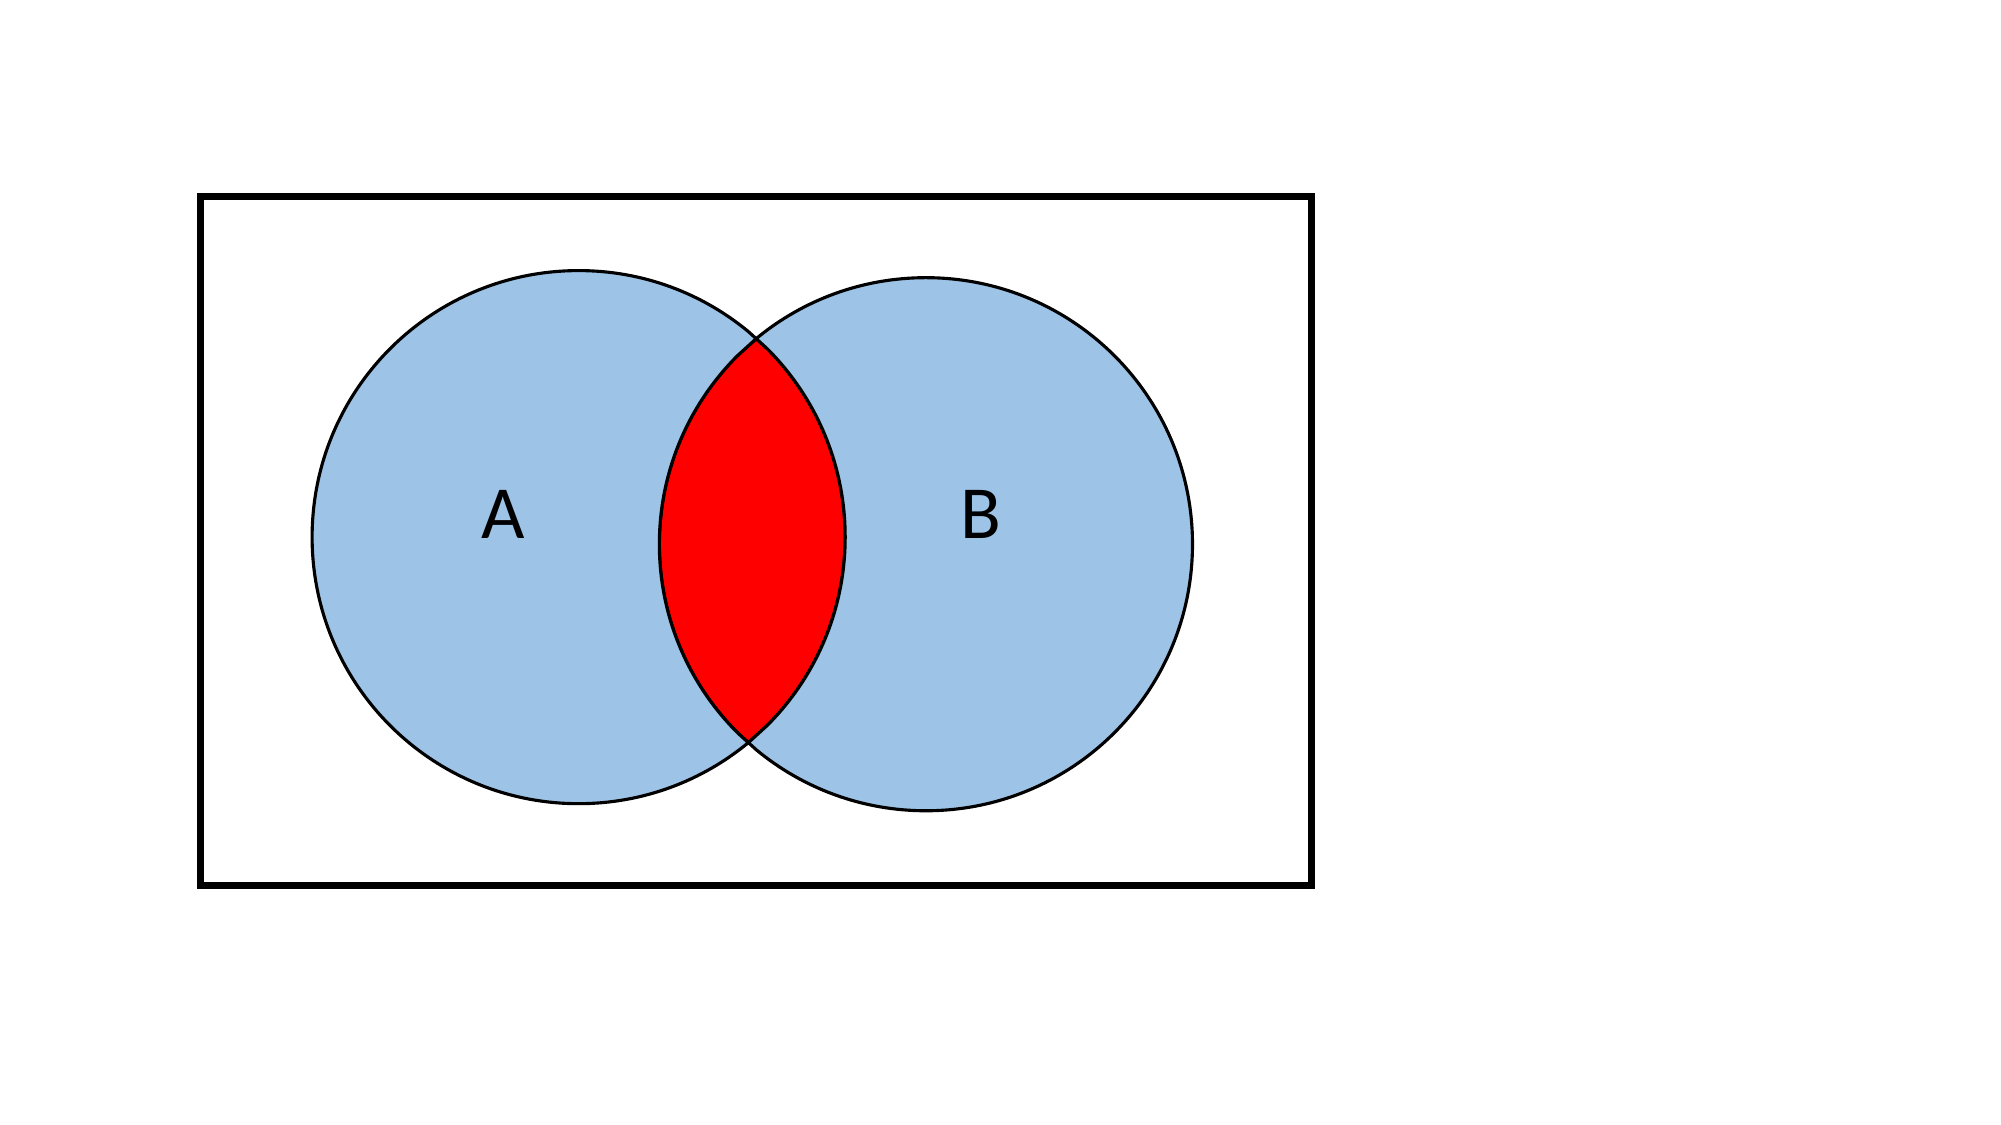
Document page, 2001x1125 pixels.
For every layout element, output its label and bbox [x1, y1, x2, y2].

text_box [200, 196, 1312, 886]
